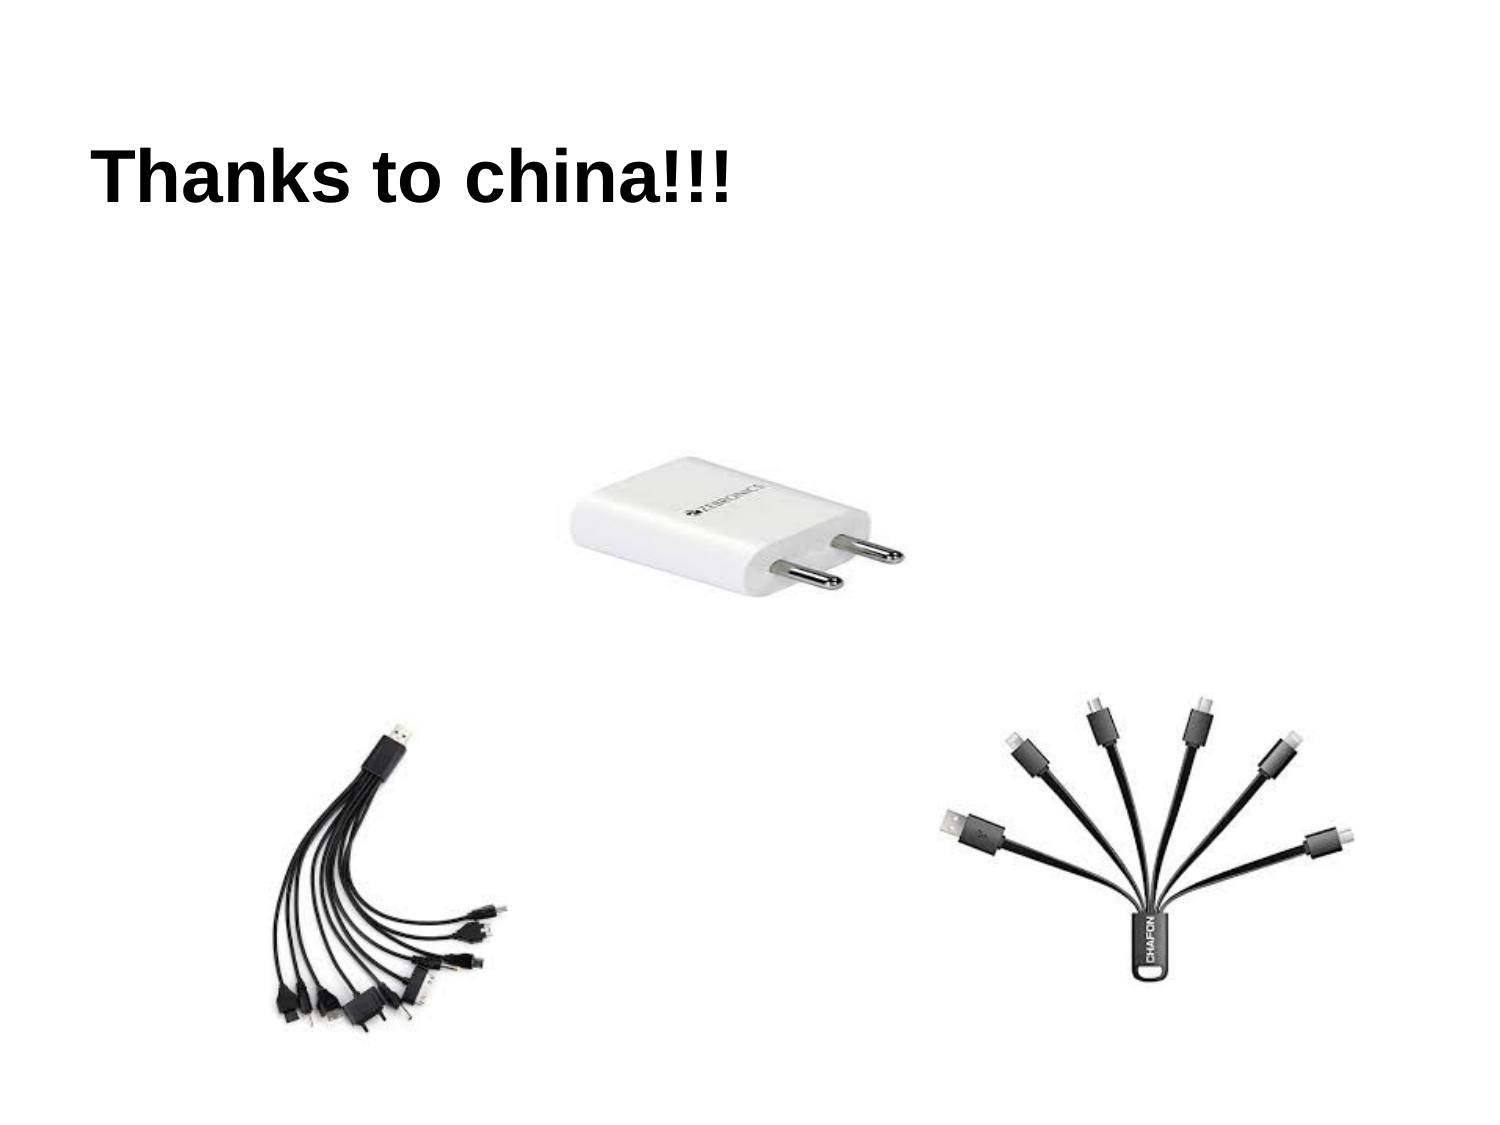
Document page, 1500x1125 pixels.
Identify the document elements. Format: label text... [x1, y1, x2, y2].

picture [194, 706, 547, 1059]
title Thanks to china!!! [75, 45, 1425, 233]
picture [466, 385, 1011, 670]
picture [938, 692, 1355, 988]
